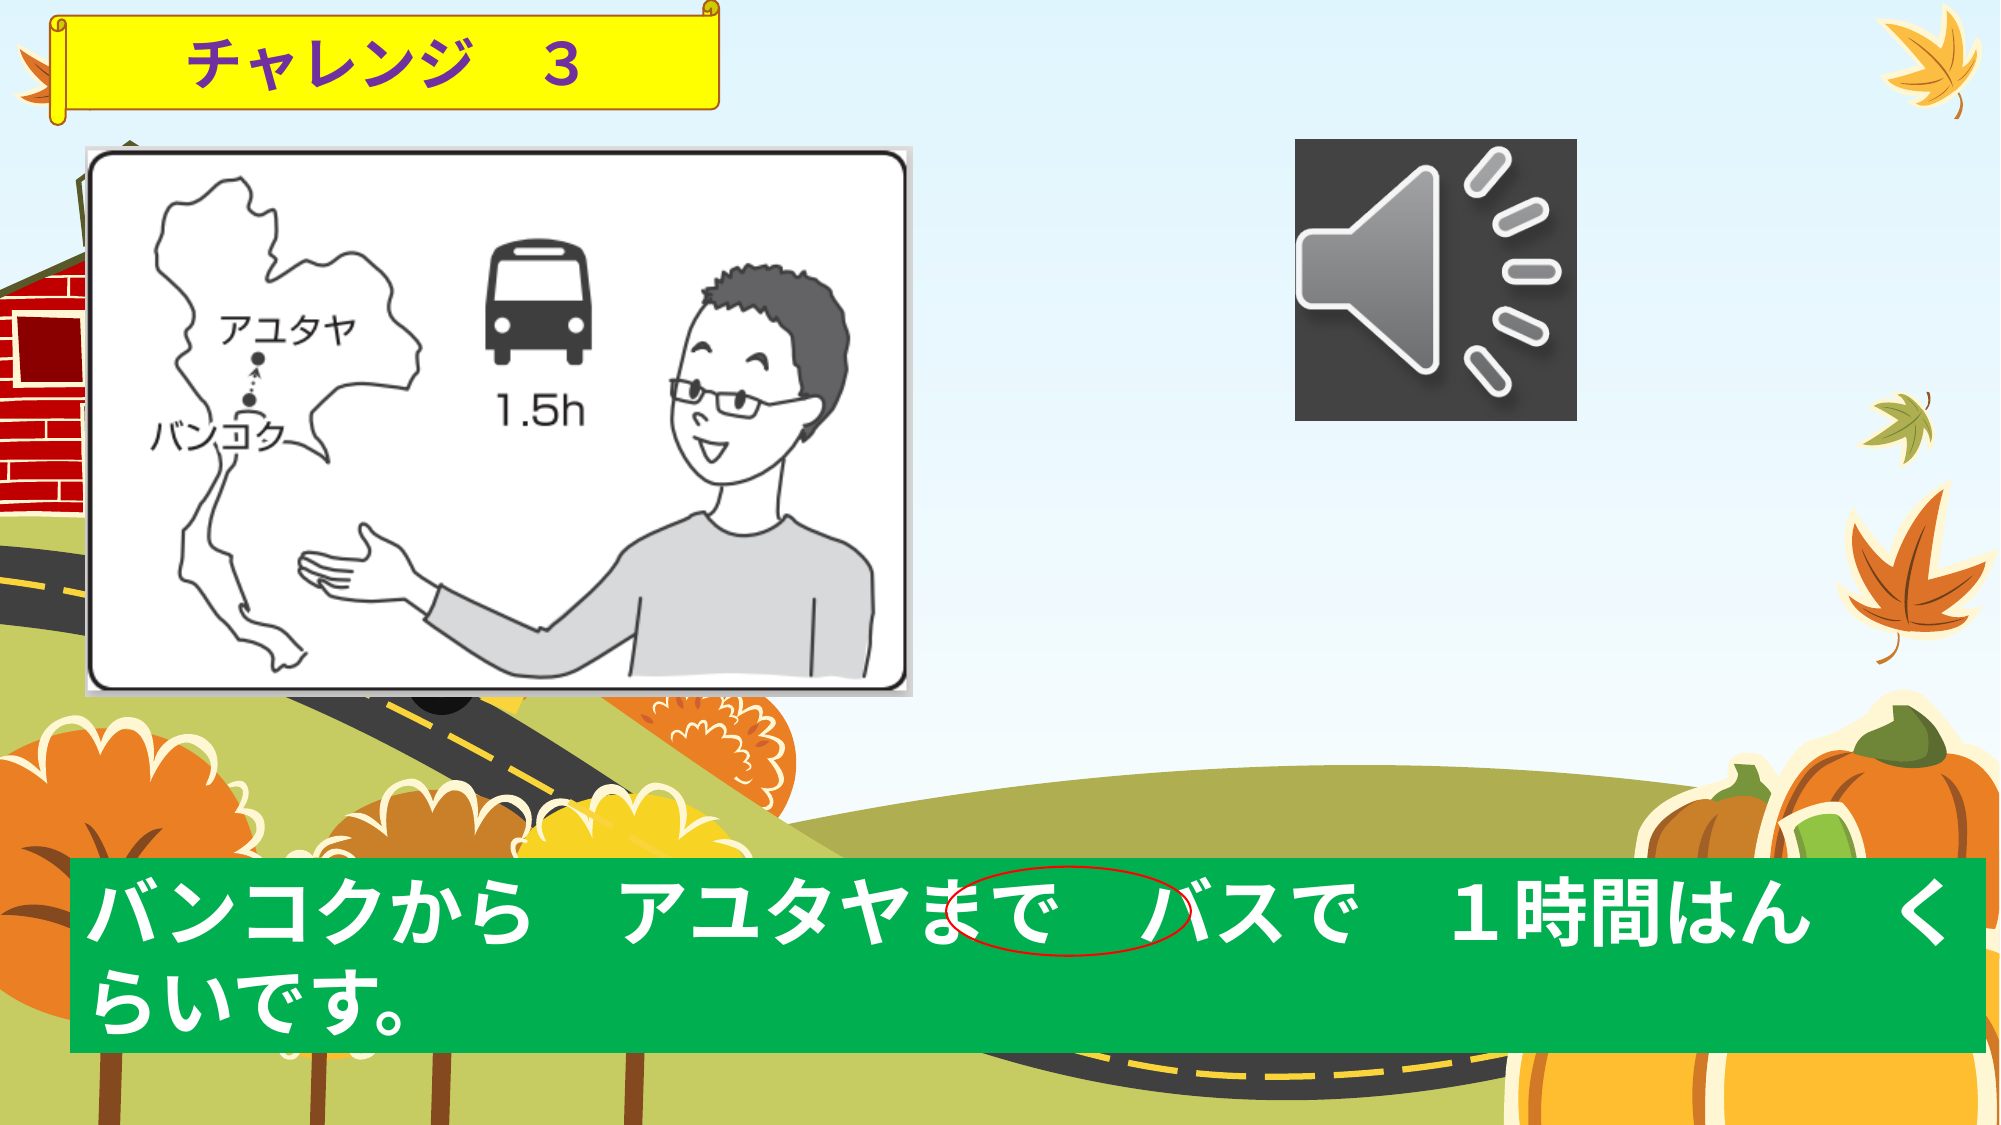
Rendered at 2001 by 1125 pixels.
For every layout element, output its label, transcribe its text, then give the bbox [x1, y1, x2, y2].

picture [85, 146, 913, 697]
text_box [945, 865, 1192, 957]
text_box バンコクから アユタヤまで バスで １時間はん くらいです。 [70, 858, 1986, 1053]
picture [1294, 138, 1579, 422]
text_box チャレンジ ３ [48, 0, 721, 127]
